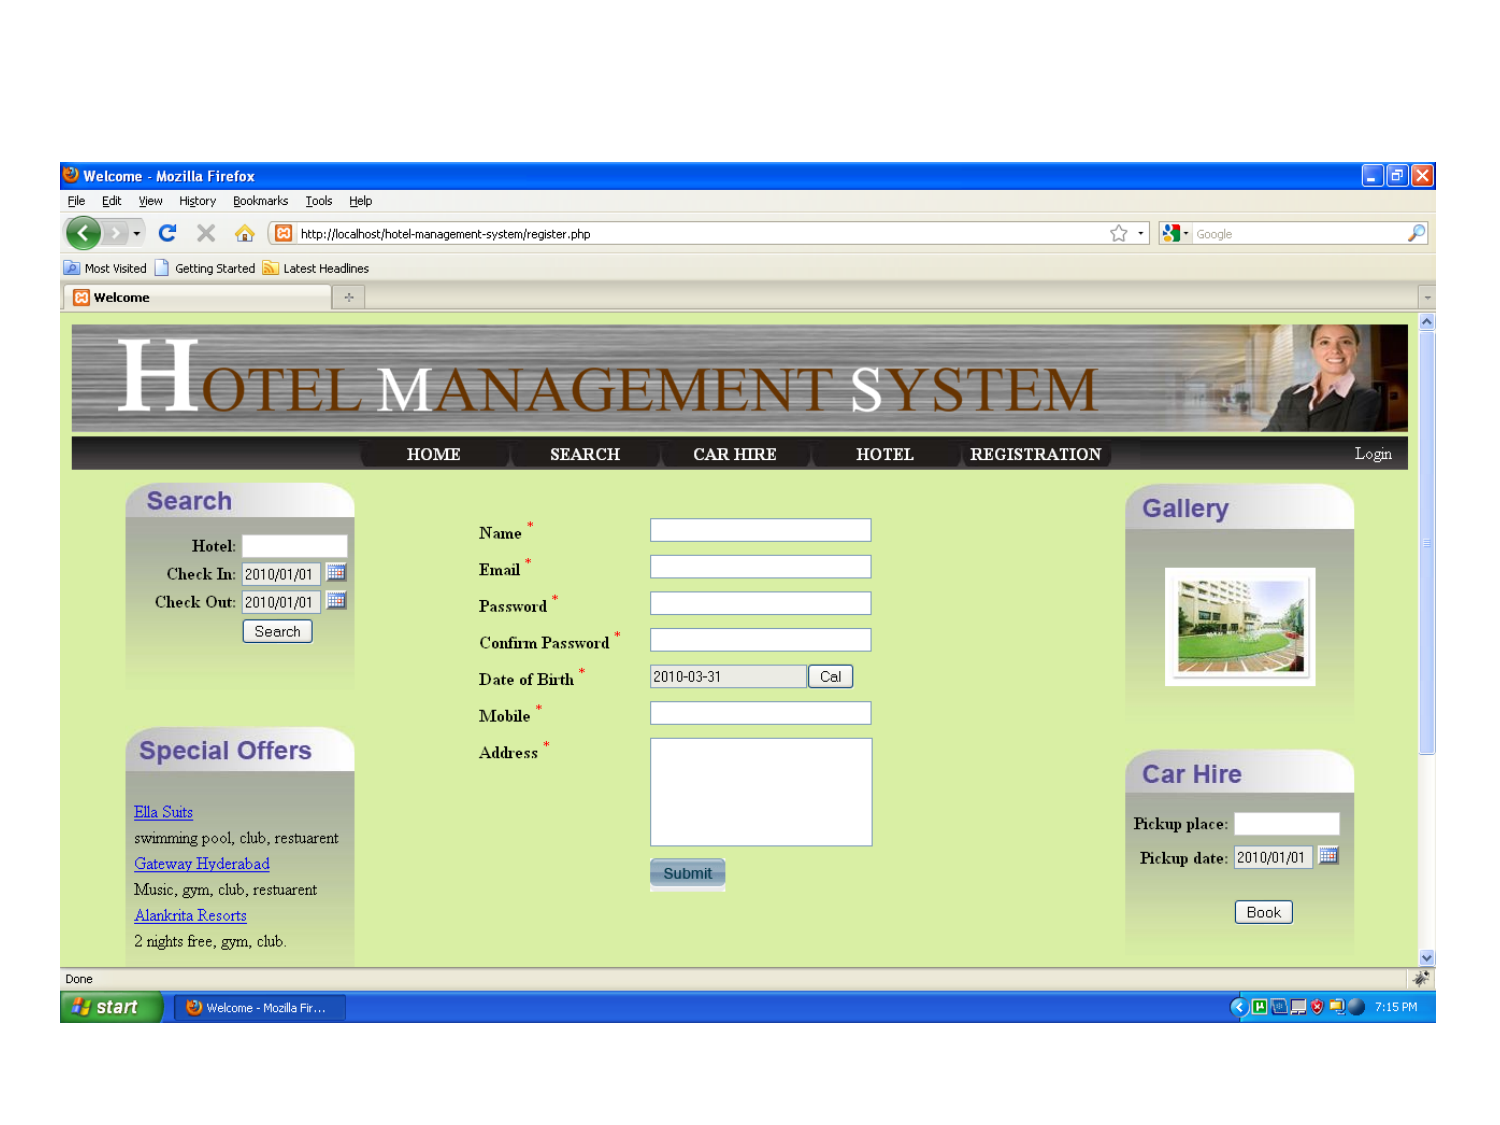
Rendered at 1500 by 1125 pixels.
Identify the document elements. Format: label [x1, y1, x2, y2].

picture [60, 162, 1436, 1024]
